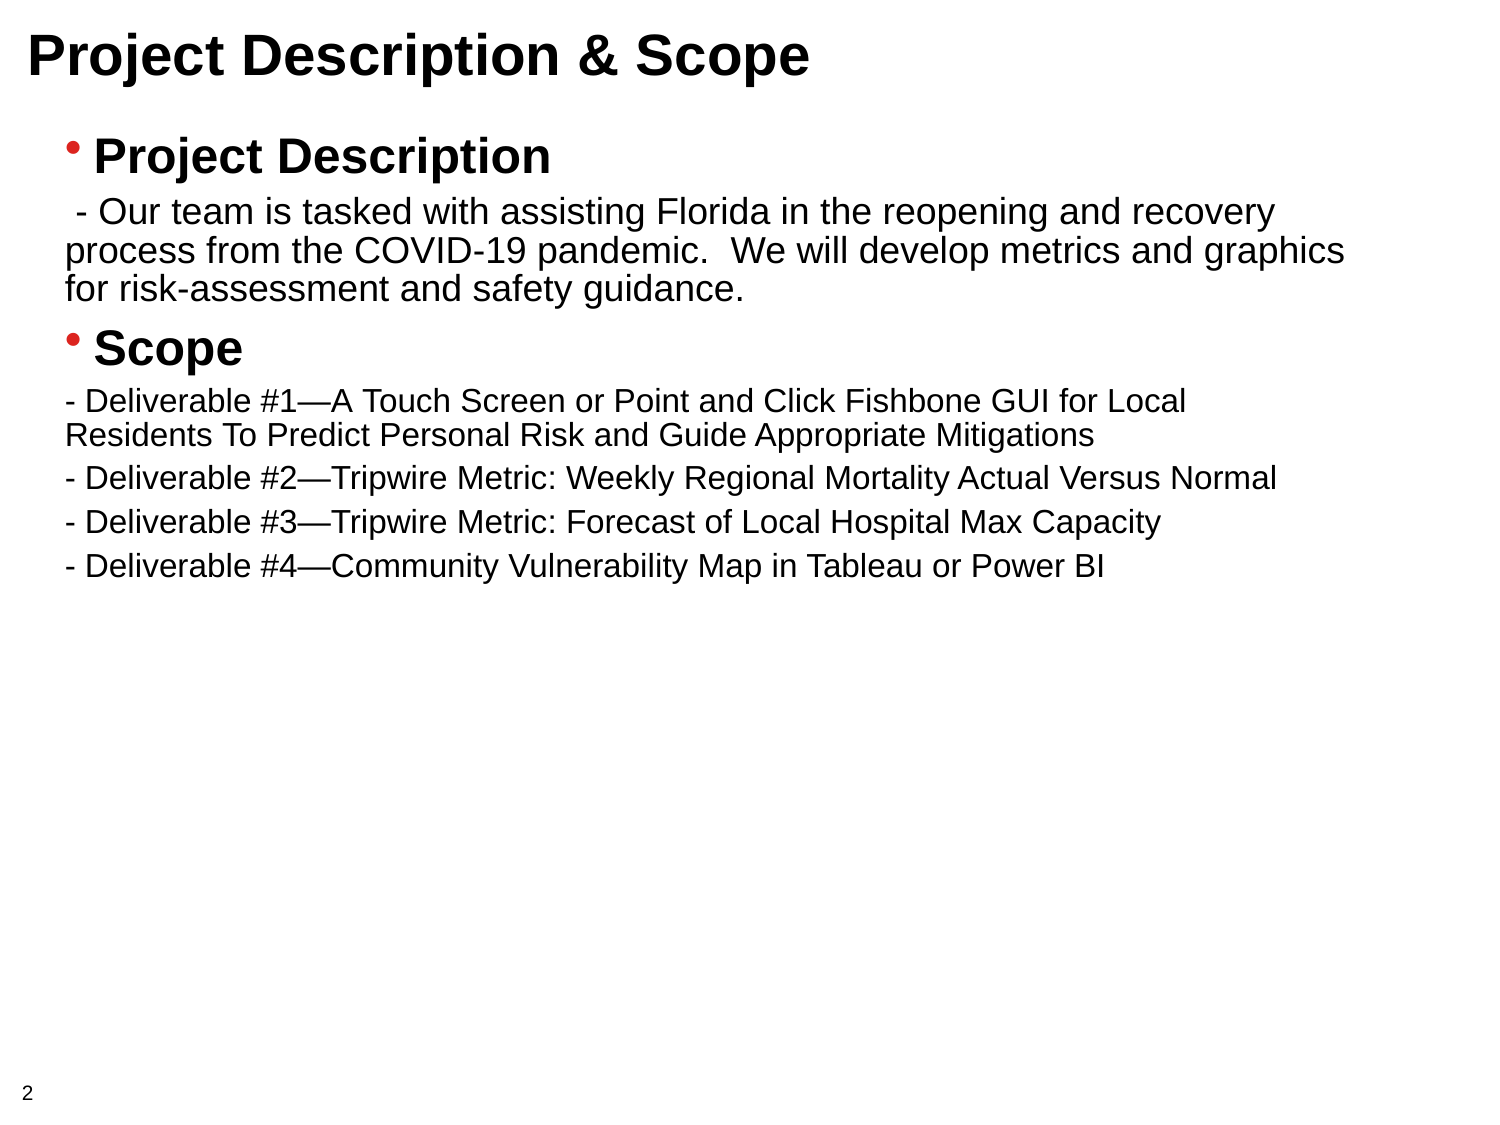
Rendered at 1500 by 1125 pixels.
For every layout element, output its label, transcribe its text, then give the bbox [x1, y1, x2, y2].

title Project Description & Scope [12, 22, 1325, 100]
list Project Description - Our team is tasked with assisting Florida in the reopening and recovery process from the COVID-19 pandemic. We will develop metrics and graphics for risk-assessment and safety guidance. Scope - Deliverable #1—A Touch Screen or Point and Click Fishbone GUI for Local Residents To Predict Personal Risk and Guide Appropriate Mitigations - Deliverable #2—Tripwire Metric: Weekly Regional Mortality Actual Versus Normal - Deliverable #3—Tripwire Metric: Forecast of Local Hospital Max Capacity - Deliverable #4—Community Vulnerability Map in Tableau or Power BI [50, 125, 1362, 810]
